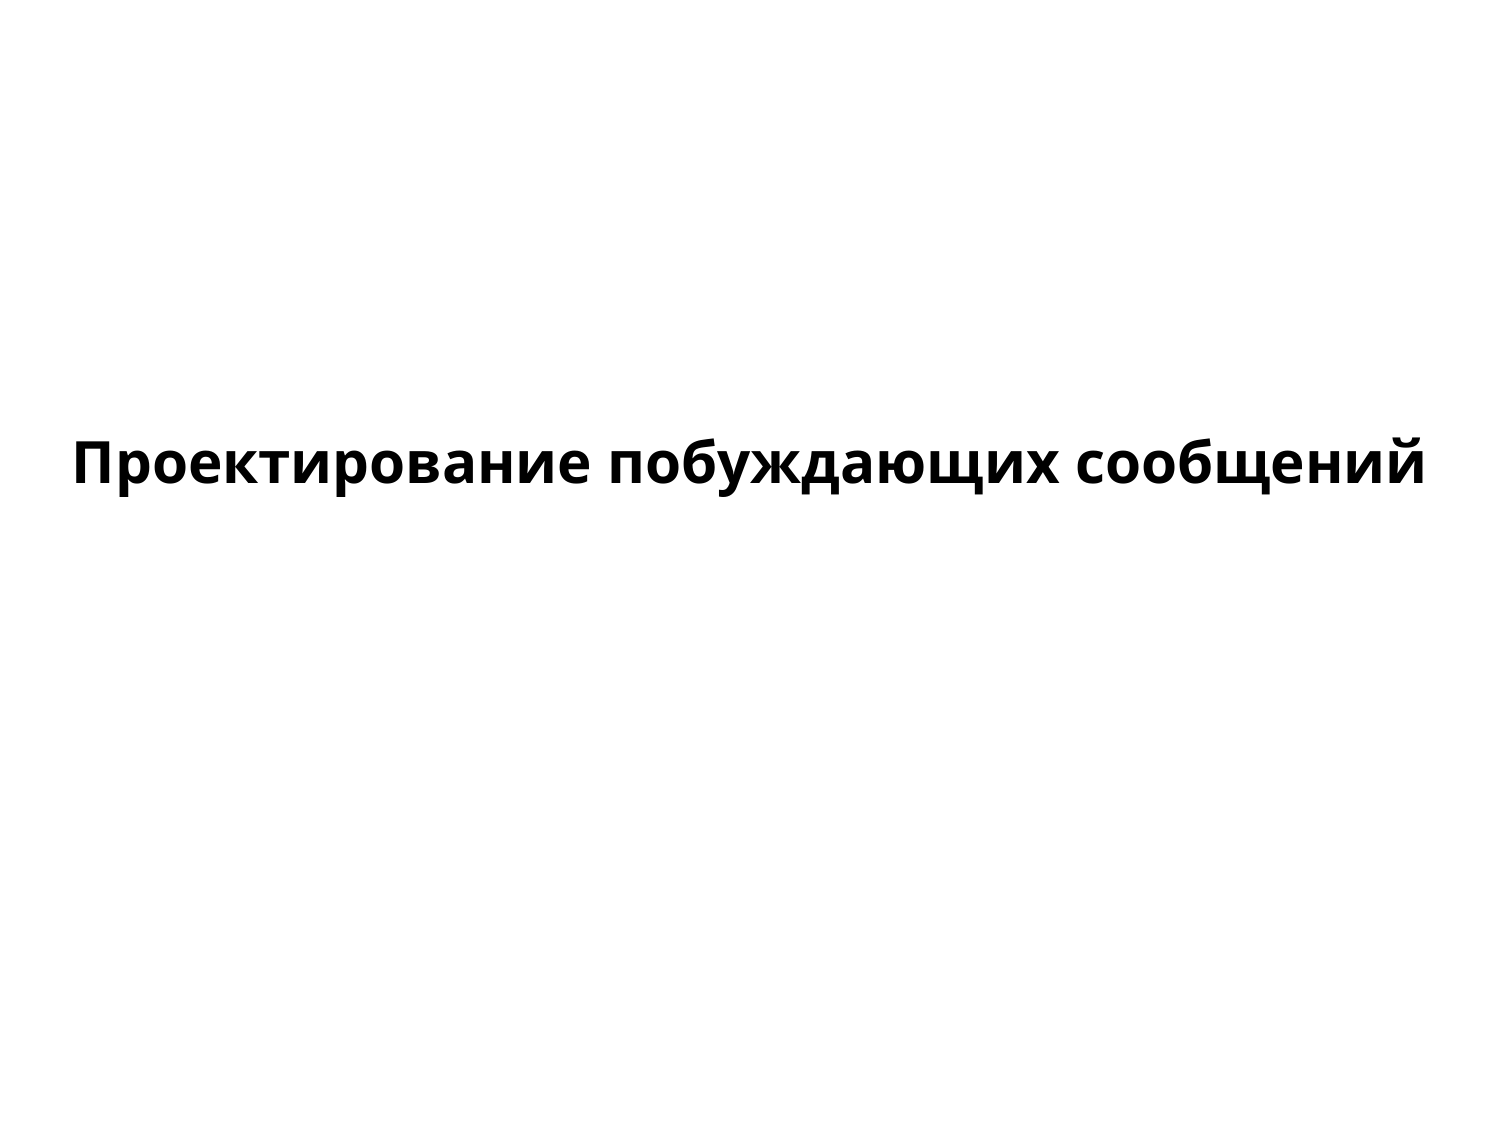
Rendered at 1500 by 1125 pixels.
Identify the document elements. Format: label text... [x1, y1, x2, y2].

text_box Проектирование побуждающих сообщений [17, 417, 1483, 503]
